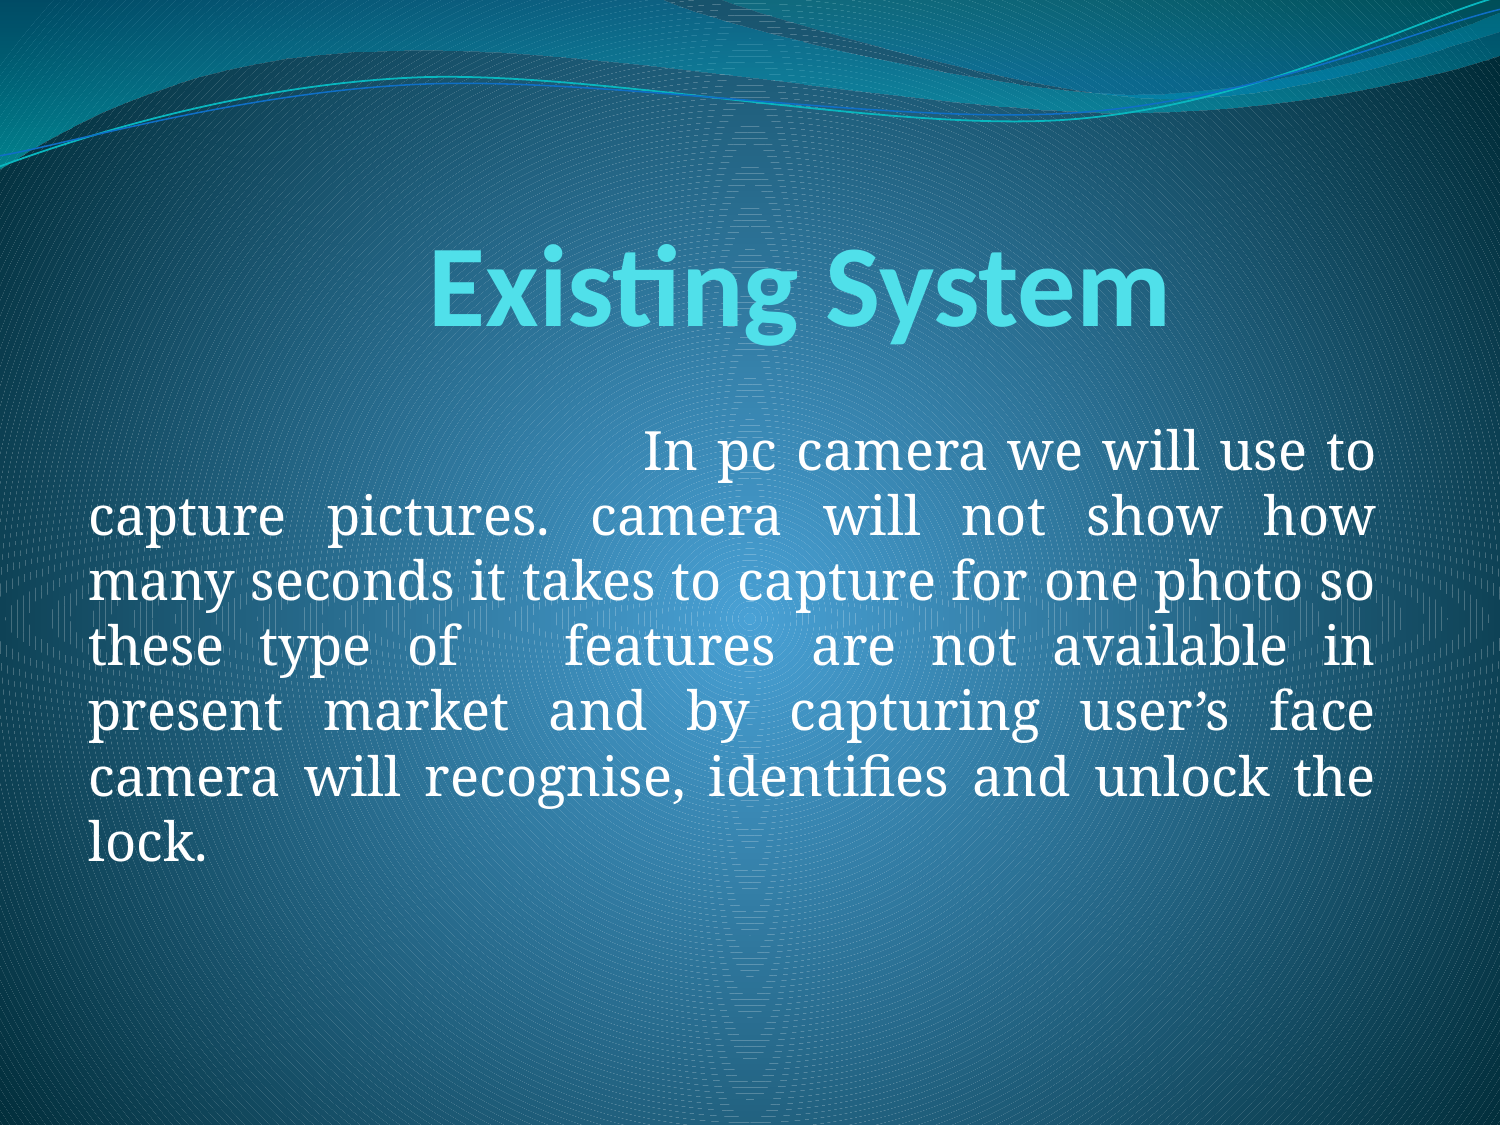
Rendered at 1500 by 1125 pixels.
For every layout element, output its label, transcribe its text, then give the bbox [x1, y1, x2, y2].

subtitle In pc camera we will use to capture pictures. camera will not show how many seconds it takes to capture for one photo so these type of features are not available in present market and by capturing user’s face camera will recognise, identifies and unlock the lock. [88, 408, 1388, 953]
title Existing System [87, 160, 1176, 350]
